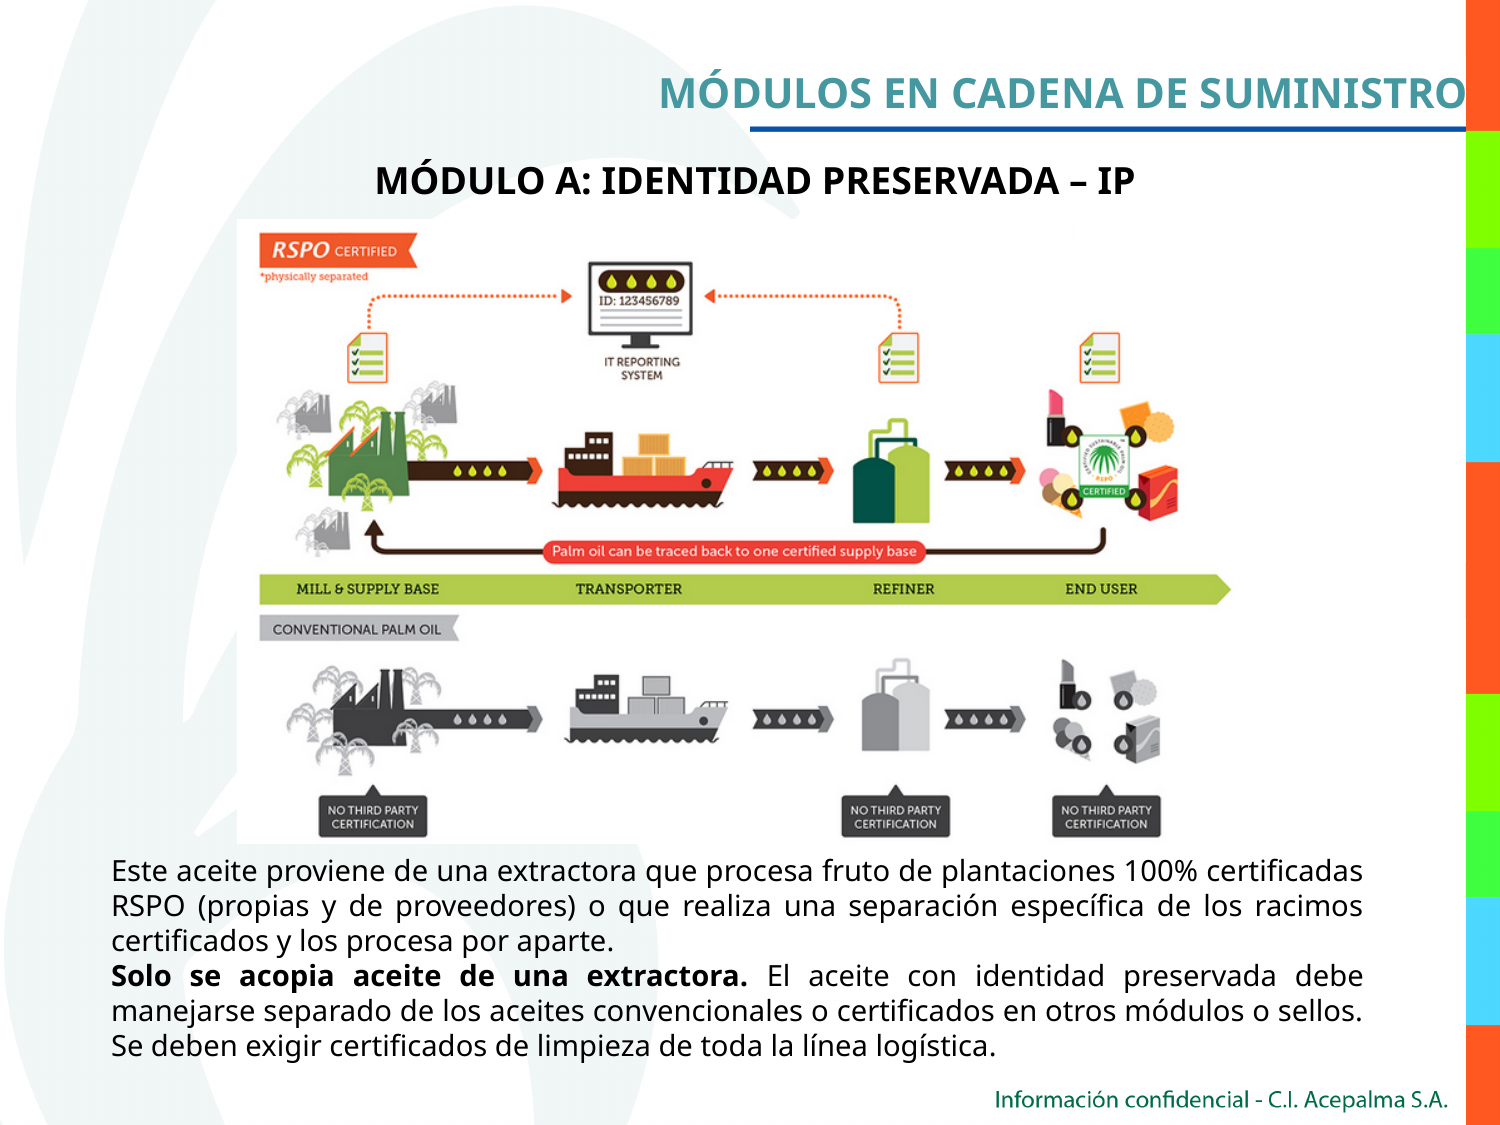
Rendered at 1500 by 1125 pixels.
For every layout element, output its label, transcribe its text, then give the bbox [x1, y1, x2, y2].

picture [0, 0, 1500, 1125]
text_box Este aceite proviene de una extractora que procesa fruto de plantaciones 100% certificadas RSPO (propias y de proveedores) o que realiza una separación específica de los racimos certificados y los procesa por aparte. Solo se acopia aceite de una extractora. El aceite con identidad preservada debe manejarse separado de los aceites convencionales o certificados en otros módulos o sellos. Se deben exigir certificados de limpieza de toda la línea logística. [96, 794, 1380, 1070]
text_box MÓDULO A: IDENTIDAD PRESERVADA – IP [359, 149, 1152, 210]
text_box MÓDULOS EN CADENA DE SUMINISTRO [643, 59, 1494, 124]
